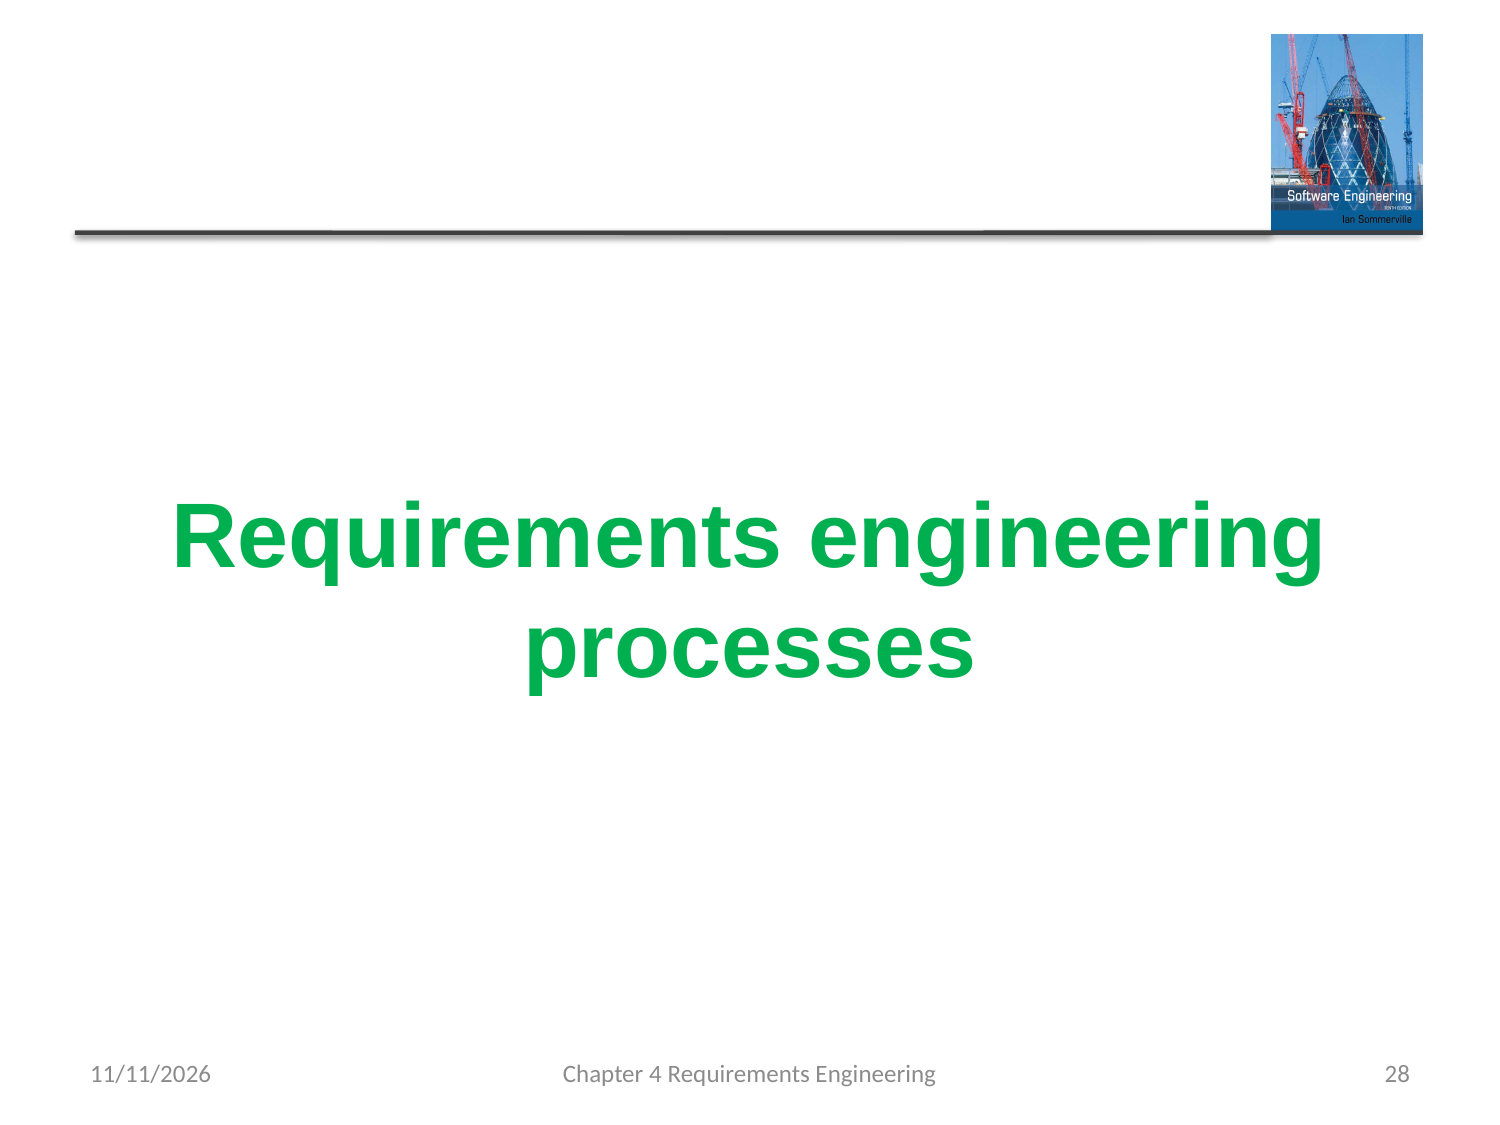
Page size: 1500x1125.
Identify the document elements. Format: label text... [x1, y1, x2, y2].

title Requirements engineering processes [74, 373, 1426, 799]
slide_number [75, 1042, 425, 1103]
slide_number 28 [1074, 1042, 1425, 1103]
picture [1271, 34, 1423, 230]
footer Chapter 4 Requirements Engineering [512, 1042, 988, 1103]
